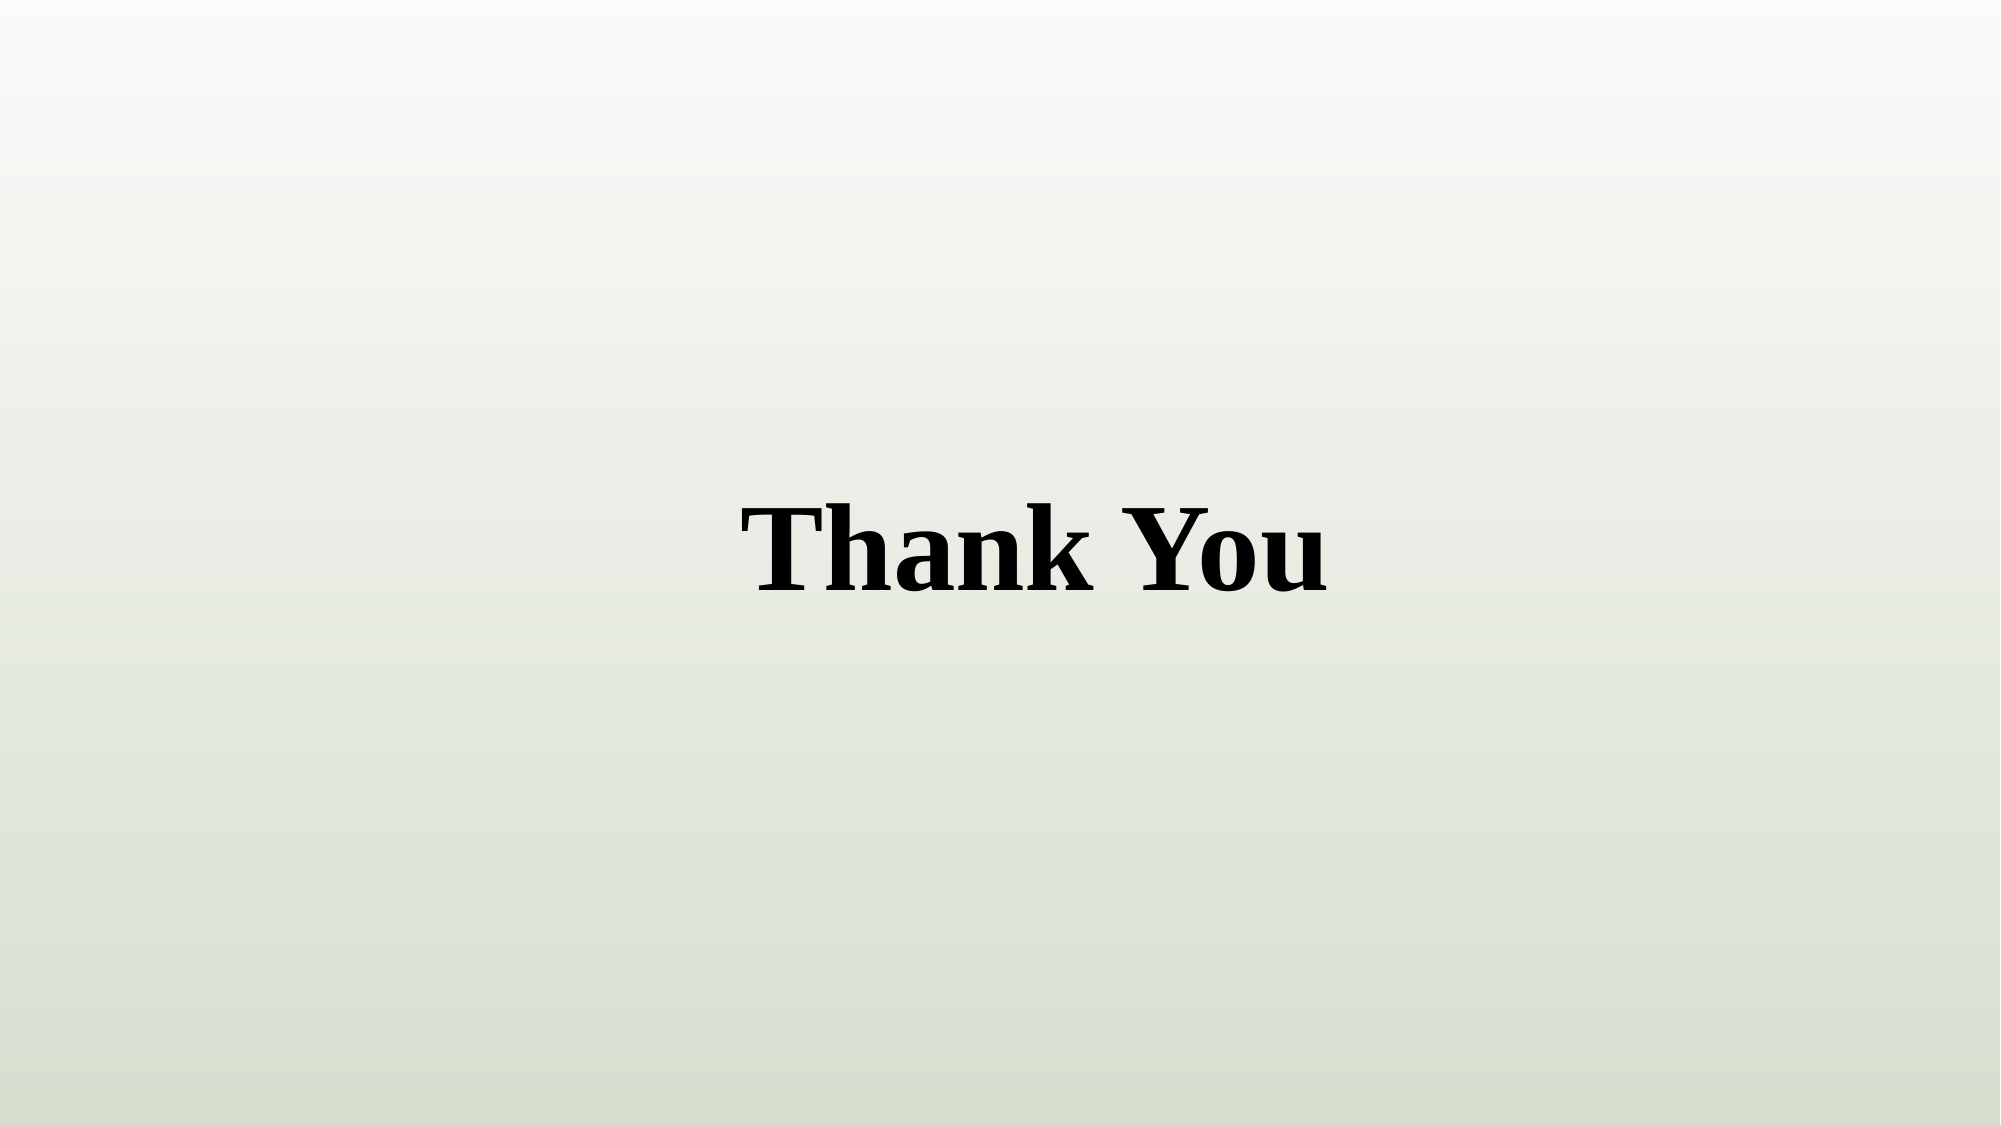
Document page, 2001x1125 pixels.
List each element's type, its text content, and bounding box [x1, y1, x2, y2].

title Thank You [346, 454, 1724, 625]
